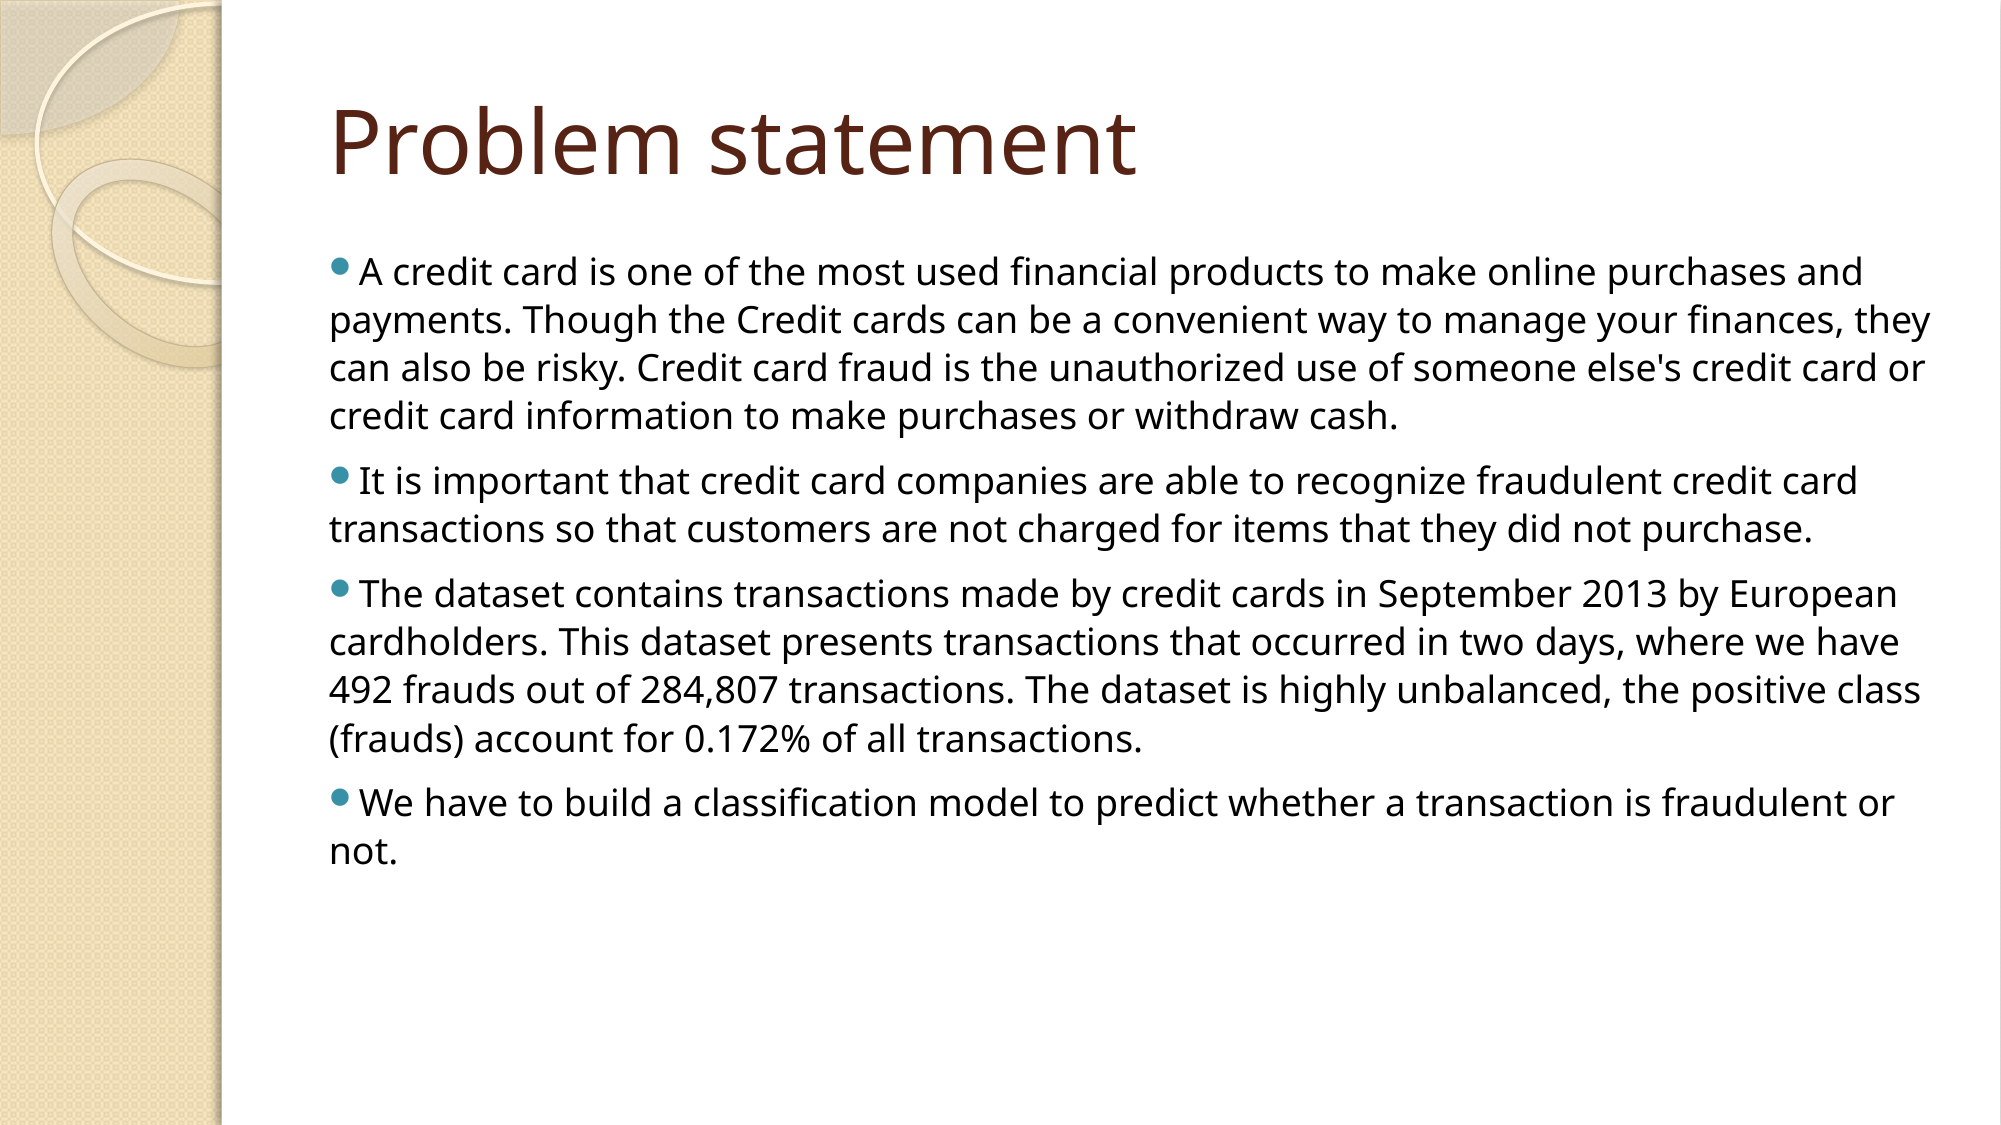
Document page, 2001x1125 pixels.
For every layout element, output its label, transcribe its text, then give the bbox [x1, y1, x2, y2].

list A credit card is one of the most used financial products to make online purchases and payments. Though the Credit cards can be a convenient way to manage your finances, they can also be risky. Credit card fraud is the unauthorized use of someone else's credit card or credit card information to make purchases or withdraw cash. It is important that credit card companies are able to recognize fraudulent credit card transactions so that customers are not charged for items that they did not purchase. The dataset contains transactions made by credit cards in September 2013 by European cardholders. This dataset presents transactions that occurred in two days, where we have 492 frauds out of 284,807 transactions. The dataset is highly unbalanced, the positive class (frauds) account for 0.172% of all transactions. We have to build a classification model to predict whether a transaction is fraudulent or not. [313, 237, 1954, 1025]
title Problem statement [313, 45, 1954, 233]
